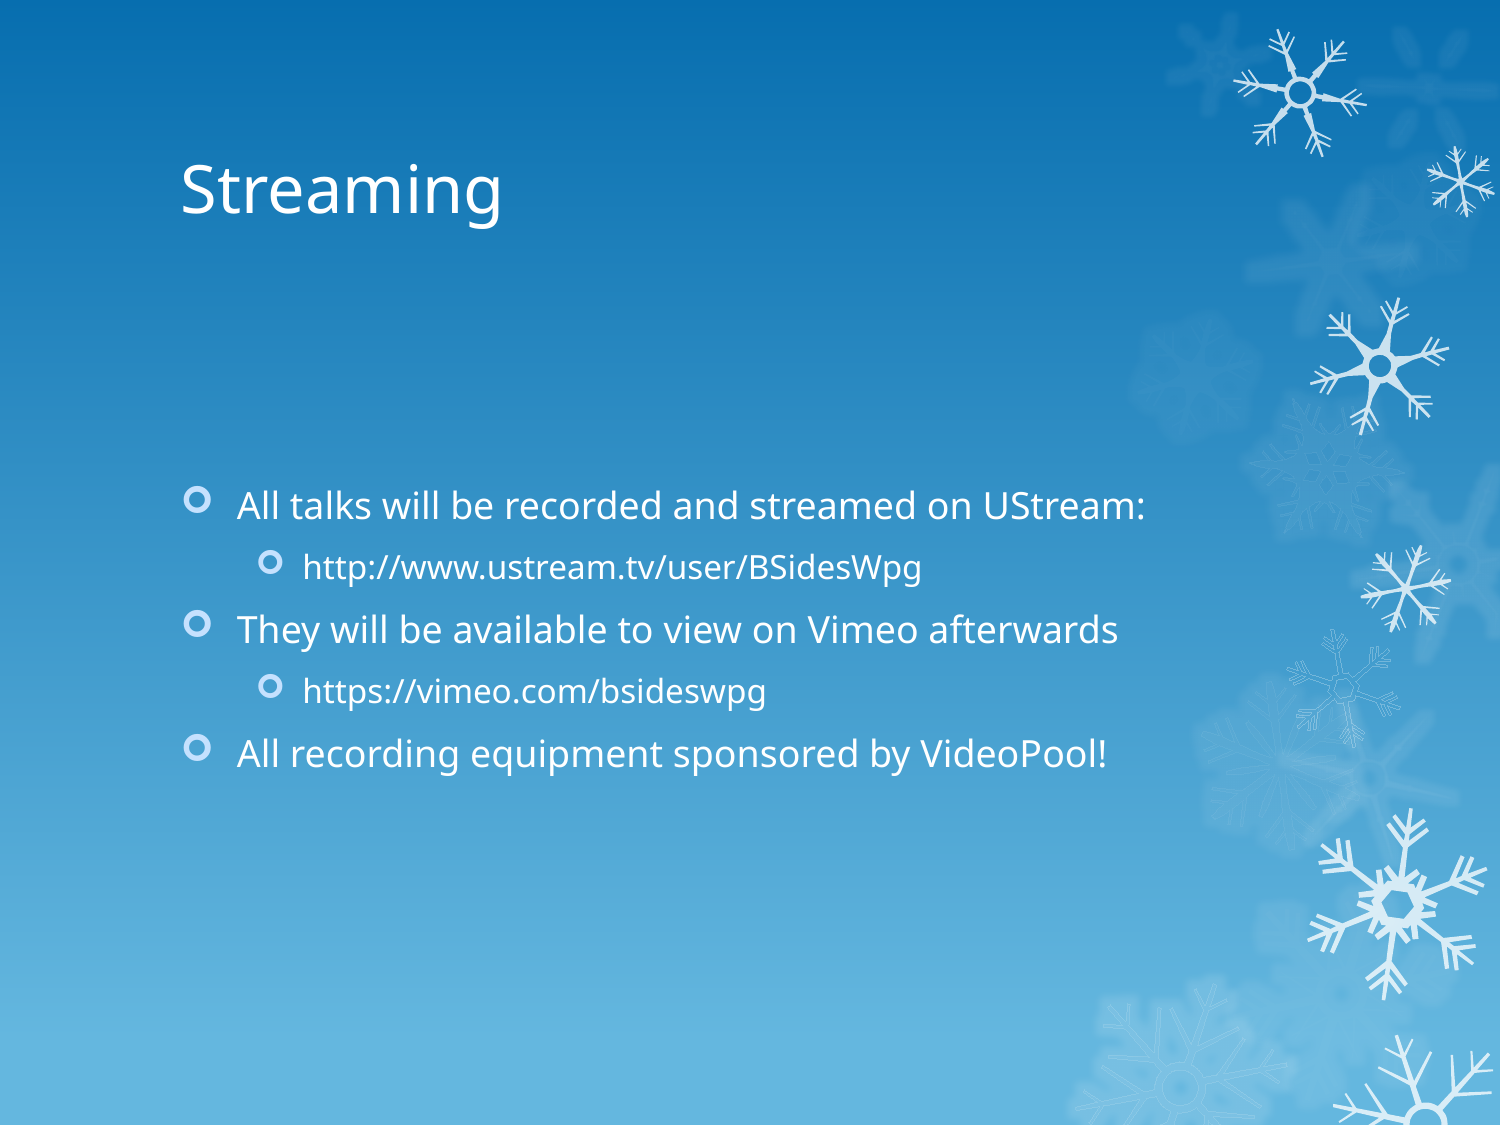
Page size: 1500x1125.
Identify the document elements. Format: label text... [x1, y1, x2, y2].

list All talks will be recorded and streamed on UStream: http://www.ustream.tv/user/BSidesWpg They will be available to view on Vimeo afterwards https://vimeo.com/bsideswpg All recording equipment sponsored by VideoPool! [165, 296, 1335, 962]
title Streaming [165, 110, 1335, 263]
